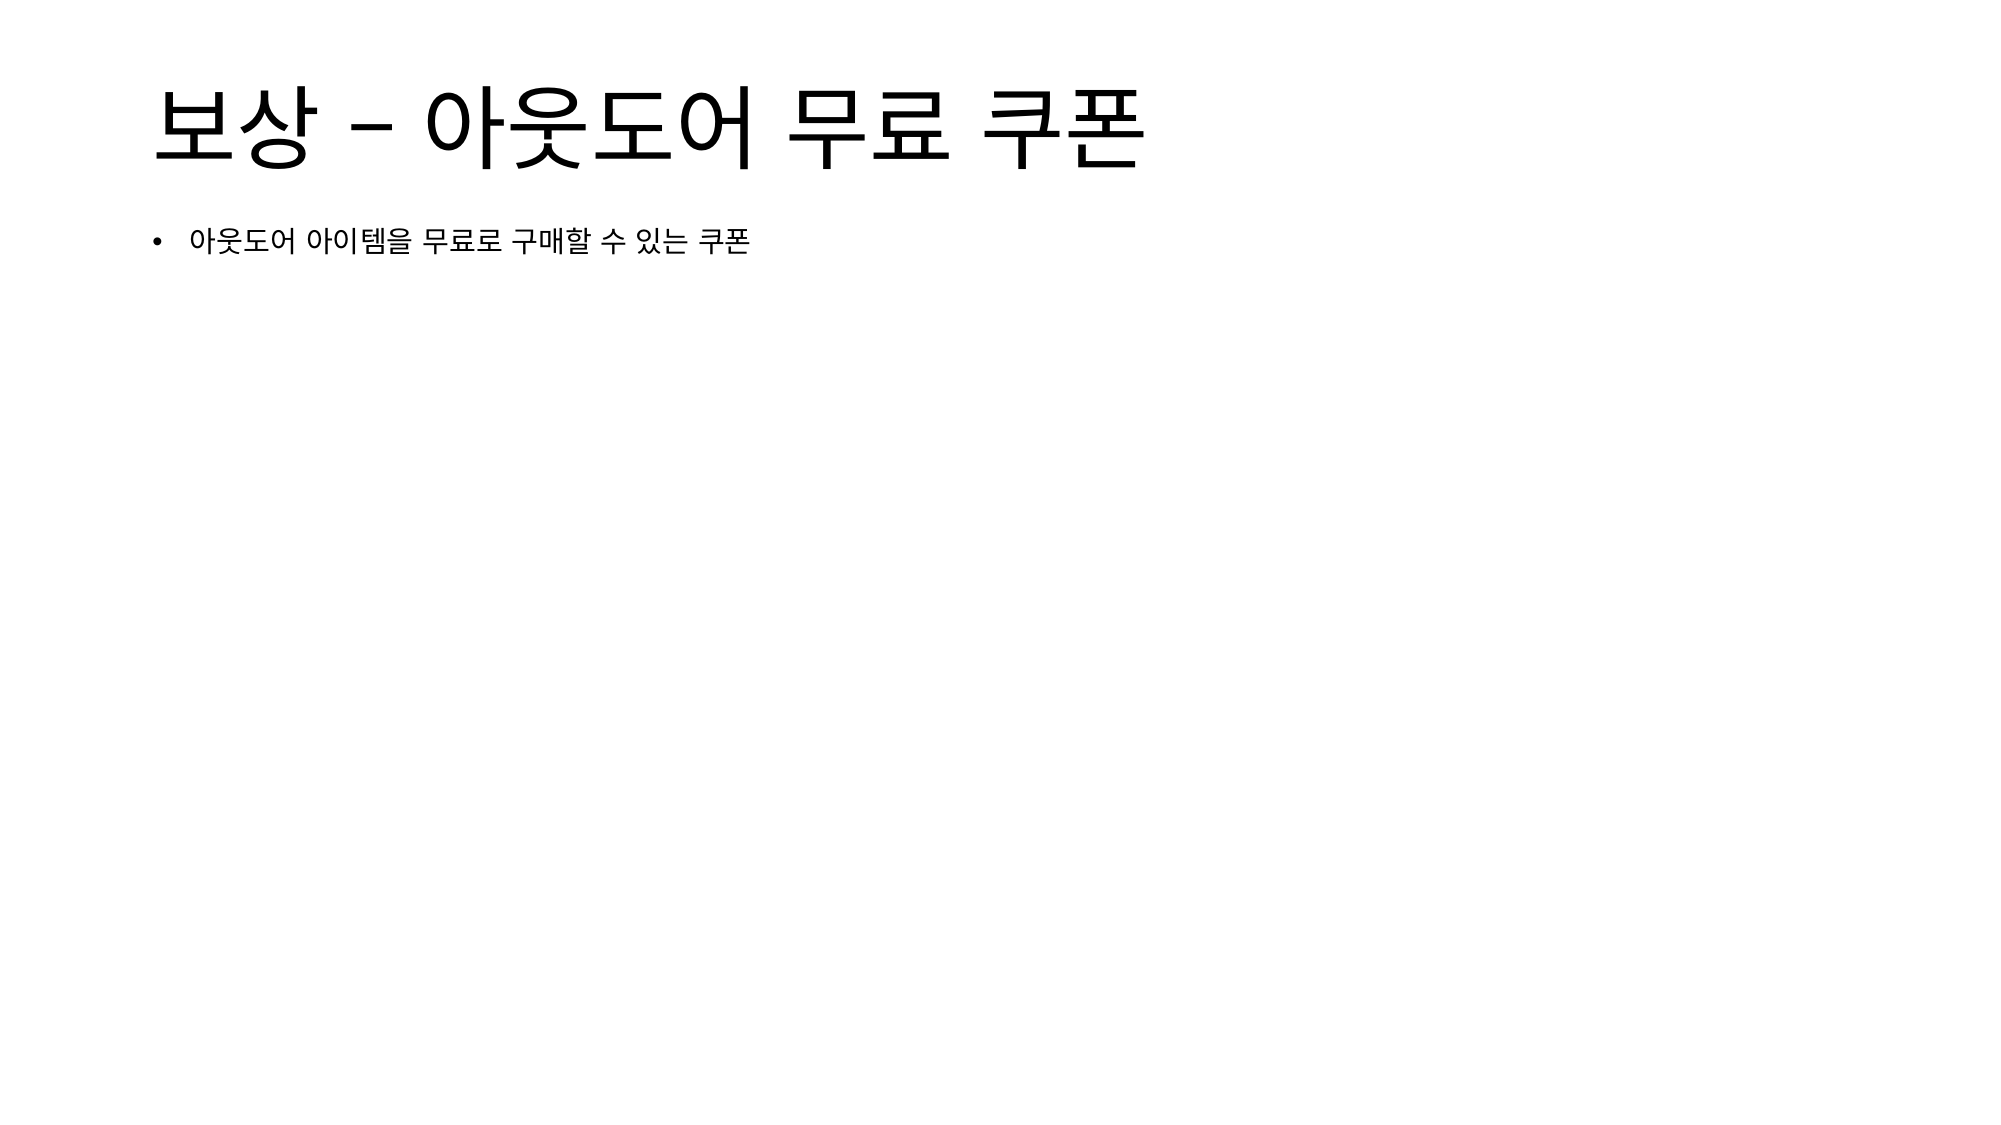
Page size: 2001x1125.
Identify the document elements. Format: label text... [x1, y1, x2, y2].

title 보상 – 아웃도어 무료 쿠폰 [137, 23, 1863, 219]
list 아웃도어 아이템을 무료로 구매할 수 있는 쿠폰 [137, 219, 1863, 934]
